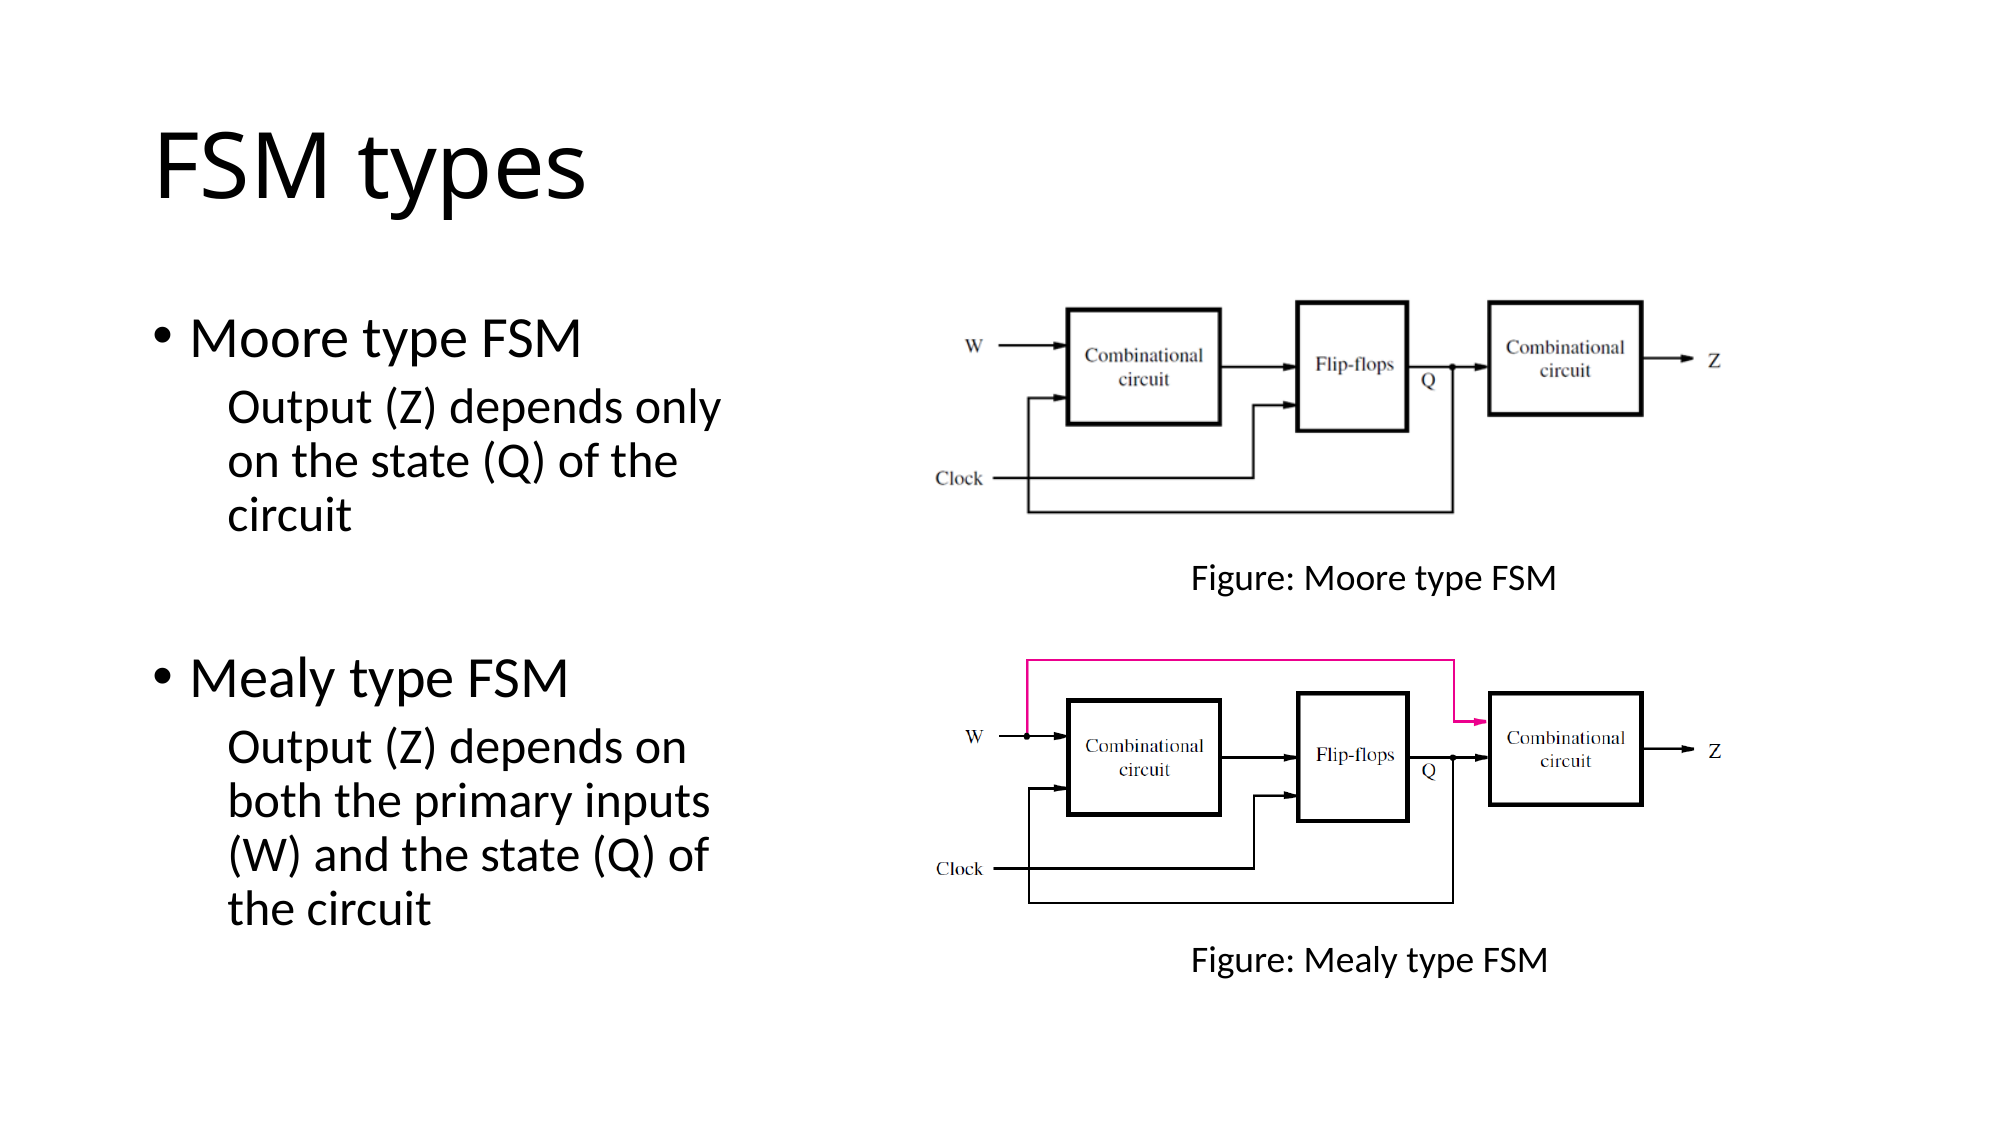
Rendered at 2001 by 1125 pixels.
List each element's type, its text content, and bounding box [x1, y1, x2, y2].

text_box Figure: Mealy type FSM [1176, 927, 1834, 988]
picture [899, 214, 1757, 540]
picture [899, 604, 1757, 930]
title FSM types [137, 59, 1863, 278]
text_box Figure: Moore type FSM [1176, 545, 1834, 606]
list Moore type FSM Output (Z) depends only on the state (Q) of the circuit Mealy type FSM Output (Z) depends on both the primary inputs (W) and the state (Q) of the circuit [137, 299, 755, 1014]
